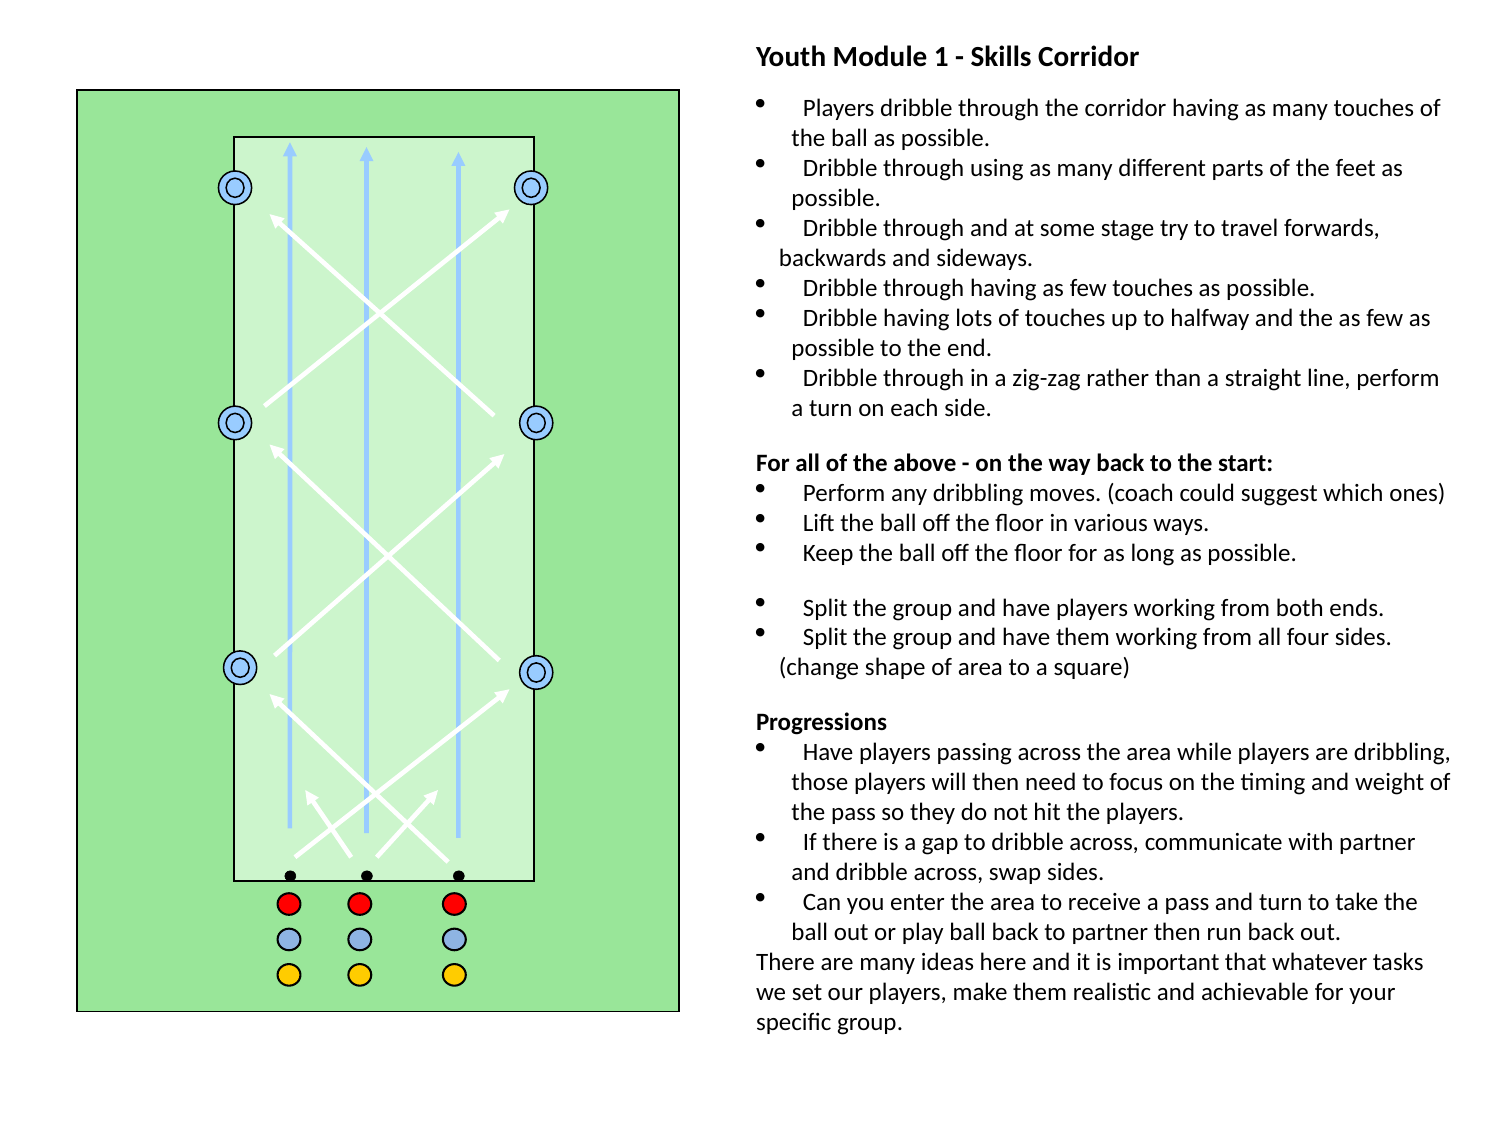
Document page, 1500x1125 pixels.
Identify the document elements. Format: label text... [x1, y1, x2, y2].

text_box [348, 893, 372, 915]
text_box [348, 964, 372, 986]
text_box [218, 136, 554, 882]
text_box [442, 893, 466, 915]
text_box [348, 928, 372, 951]
text_box [277, 928, 301, 951]
text_box [442, 928, 466, 951]
text_box [76, 90, 680, 1012]
text_box [277, 964, 301, 986]
text_box Youth Module 1 - Skills Corridor Players dribble through the corridor having as many touches of the ball as possible. Dribble through using as many different parts of the feet as possible. Dribble through and at some stage try to travel forwards, backwards and sideways. Dribble through having as few touches as possible. Dribble having lots of touches up to halfway and the as few as possible to the end. Dribble through in a zig-zag rather than a straight line, perform a turn on each side. For all of the above - on the way back to the start: Perform any dribbling moves. (coach could suggest which ones) Lift the ball off the floor in various ways. Keep the ball off the floor for as long as possible. Split the group and have players working from both ends. Split the group and have them working from all four sides. (change shape of area to a square) Progressions Have players passing across the area while players are dribbling, those players will then need to focus on the timing and weight of the pass so they do not hit the players. If there is a gap to dribble across, communicate with partner and dribble across, swap sides. Can you enter the area to receive a pass and turn to take the ball out or play ball back to partner then run back out. There are many ideas here and it is important that whatever tasks we set our players, make them realistic and achievable for your specific group. [749, 30, 1465, 947]
text_box [277, 893, 301, 915]
text_box [442, 964, 466, 986]
